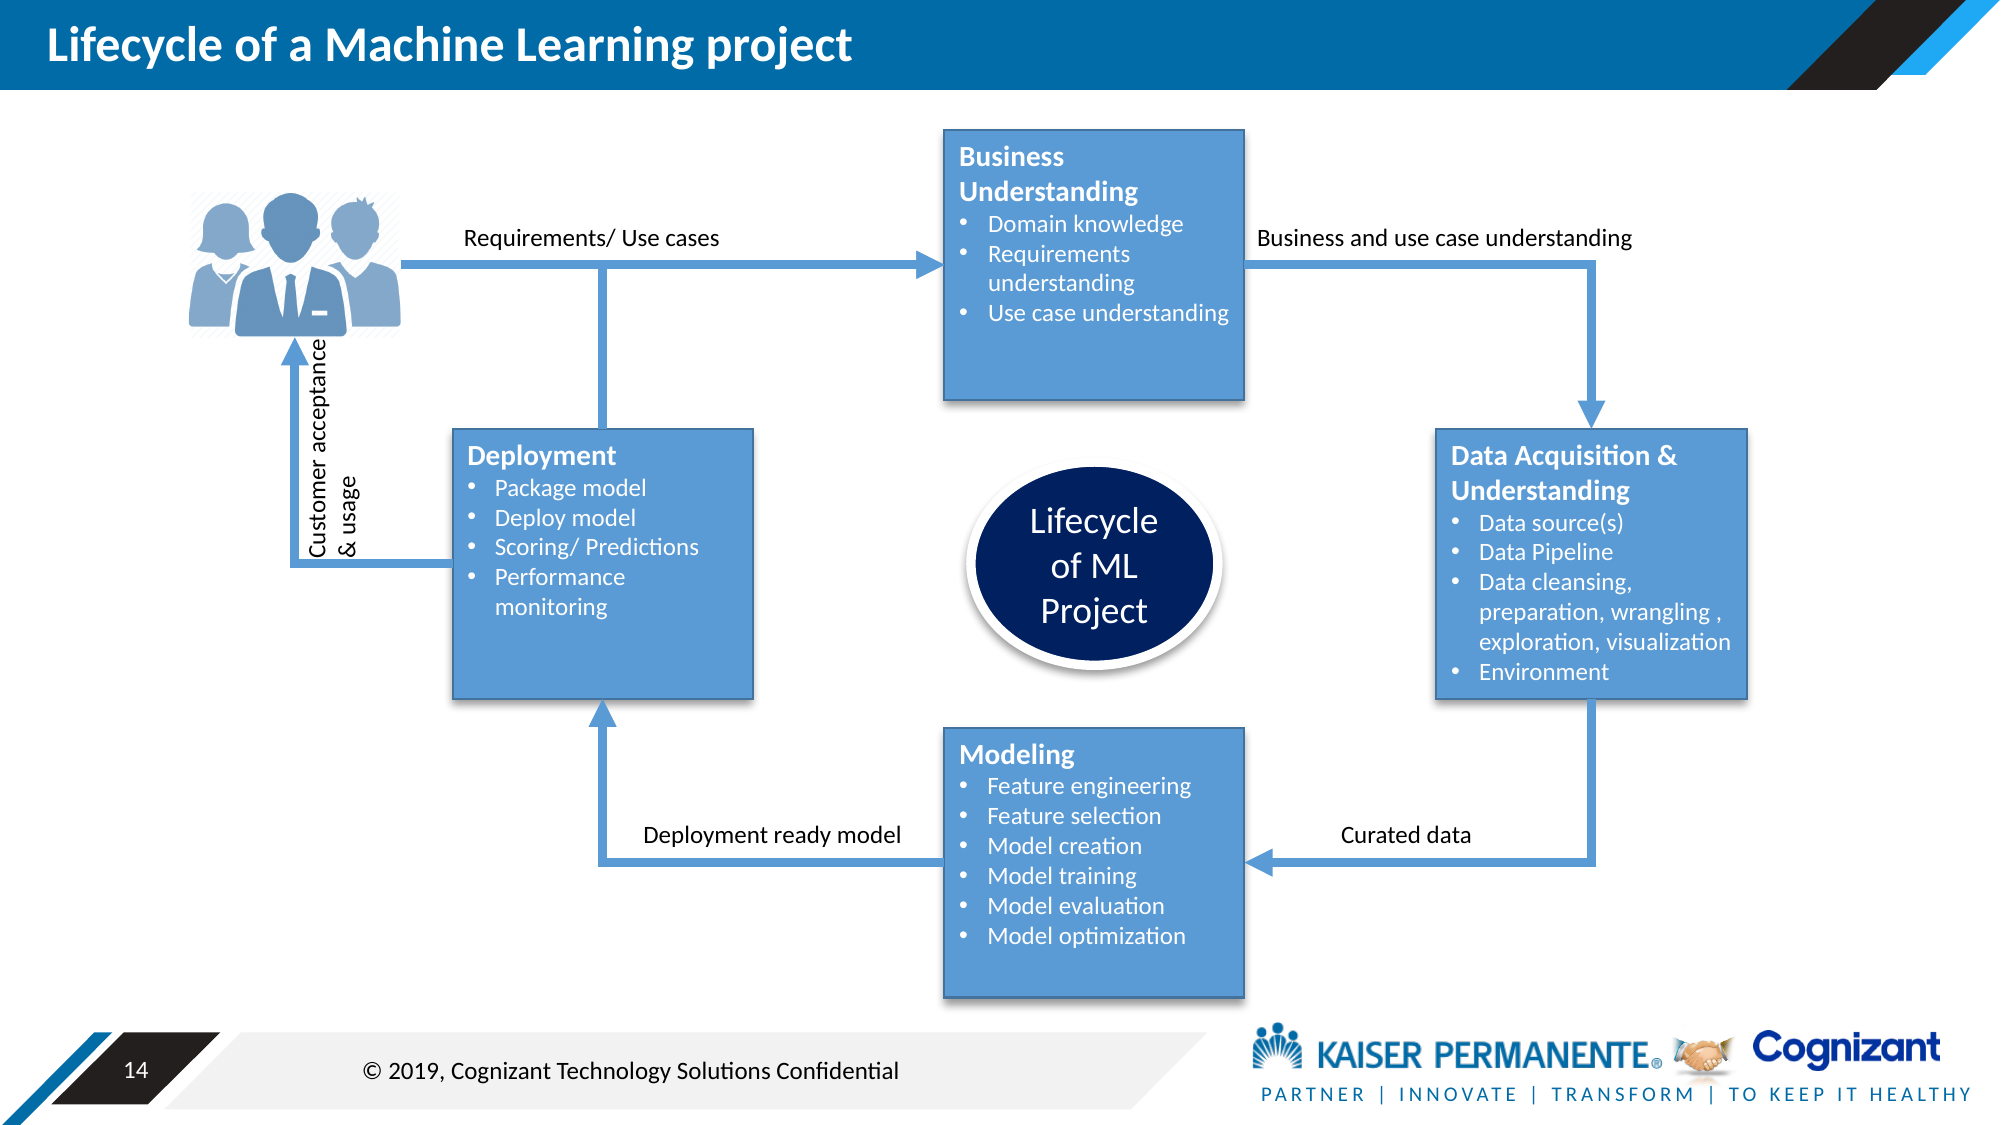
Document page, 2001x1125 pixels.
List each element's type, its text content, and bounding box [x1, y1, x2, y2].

text_box Data Acquisition & Understanding Data source(s) Data Pipeline Data cleansing, preparation, wrangling , exploration, visualization Environment [1435, 428, 1748, 700]
picture [1251, 1022, 1664, 1069]
picture [1665, 1018, 1740, 1093]
text_box Modeling Feature engineering Feature selection Model creation Model training Model evaluation Model optimization [943, 727, 1245, 999]
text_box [602, 698, 945, 863]
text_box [1336, 607, 1500, 955]
text_box Business Understanding Domain knowledge Requirements understanding Use case understanding [943, 129, 1245, 401]
title Lifecycle of a Machine Learning project [32, 0, 1793, 90]
picture [188, 192, 401, 338]
text_box Deployment Package model Deploy model Scoring/ Predictions Performance monitoring [452, 428, 754, 700]
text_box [691, 175, 856, 518]
text_box Business and use case understanding [1242, 213, 1659, 259]
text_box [1244, 264, 1592, 429]
text_box Lifecycle of ML Project [969, 461, 1219, 667]
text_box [294, 337, 453, 564]
text_box Customer acceptance & usage [293, 338, 368, 573]
text_box Curated data [1326, 811, 1336, 857]
text_box Requirements/ Use cases [449, 213, 691, 259]
picture [1753, 1030, 1940, 1071]
